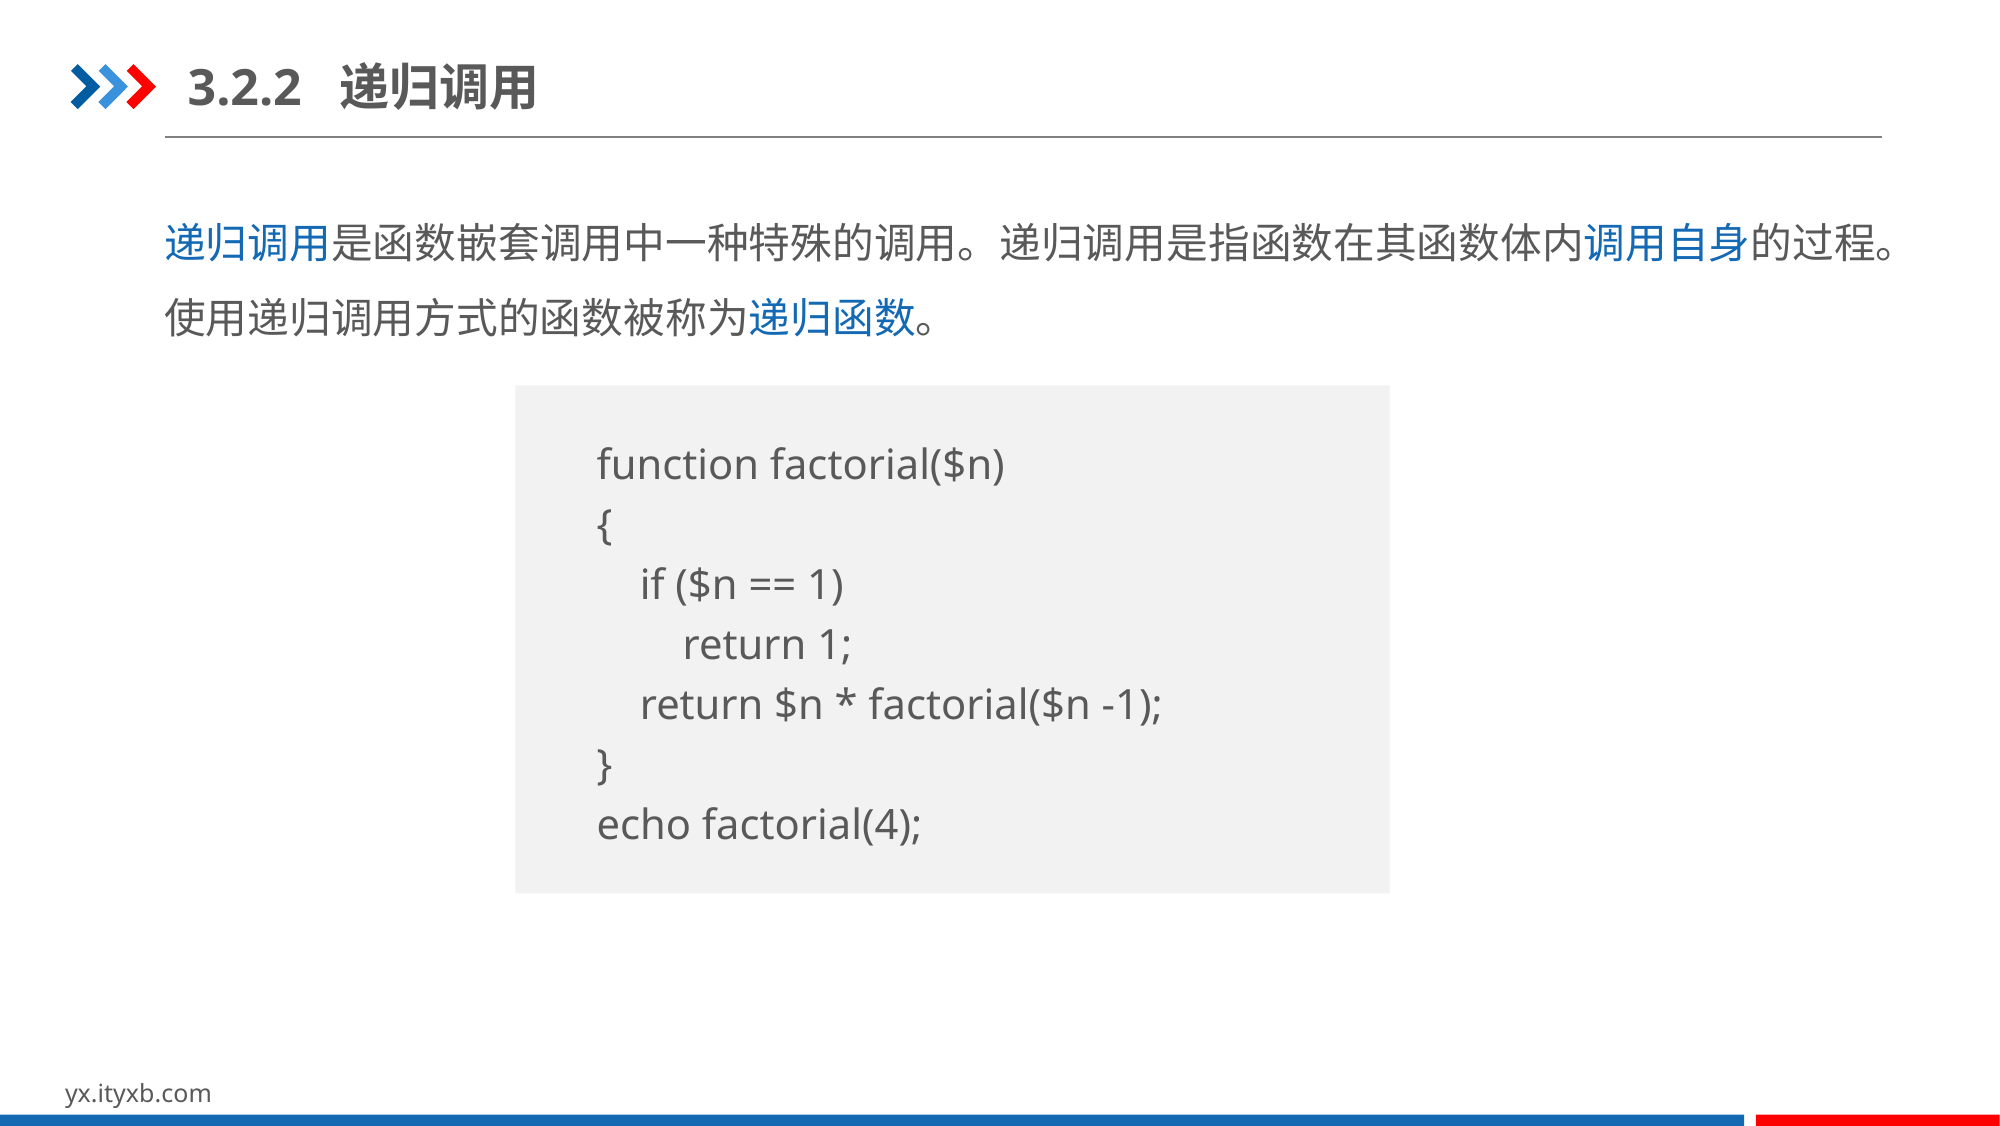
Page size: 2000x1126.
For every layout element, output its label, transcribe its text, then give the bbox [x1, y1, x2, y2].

text_box 递归调用是函数嵌套调用中一种特殊的调用。递归调用是指函数在其函数体内调用自身的过程。使用递归调用方式的函数被称为递归函数。 [149, 184, 1910, 350]
text_box 3.2.2 递归调用 [187, 43, 827, 127]
text_box [515, 385, 1390, 894]
text_box function factorial($n) { if ($n == 1) return 1; return $n * factorial($n -1); } echo factorial(4); [581, 420, 1178, 856]
